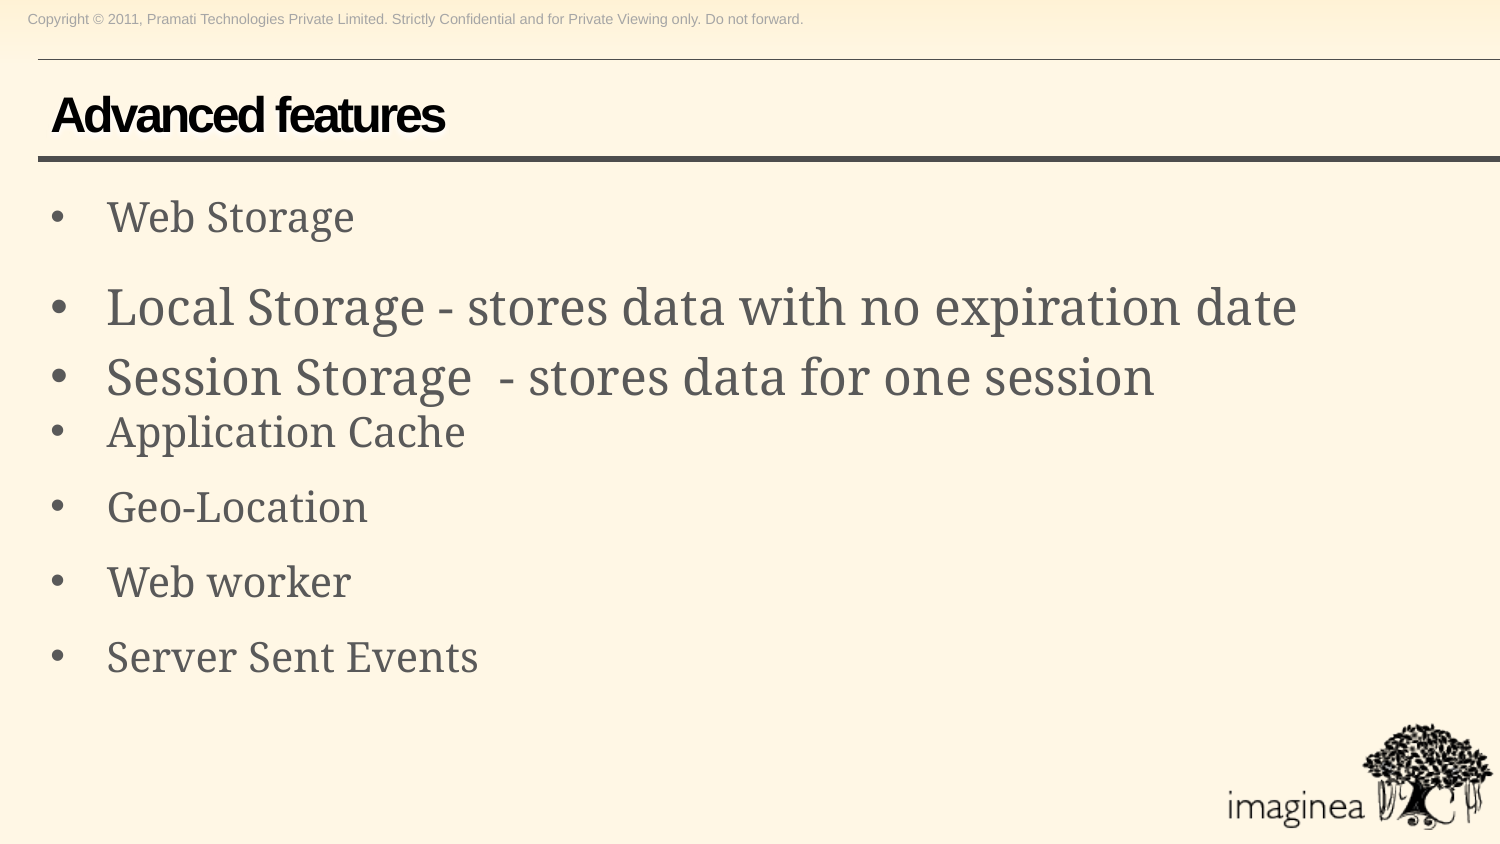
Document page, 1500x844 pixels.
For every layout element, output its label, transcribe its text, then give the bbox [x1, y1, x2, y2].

list Web Storage Local Storage - stores data with no expiration date Session Storage - stores data for one session Application Cache Geo-Location Web worker Server Sent Events [37, 184, 1438, 810]
title Advanced features [37, 65, 1438, 160]
picture [1218, 684, 1497, 830]
